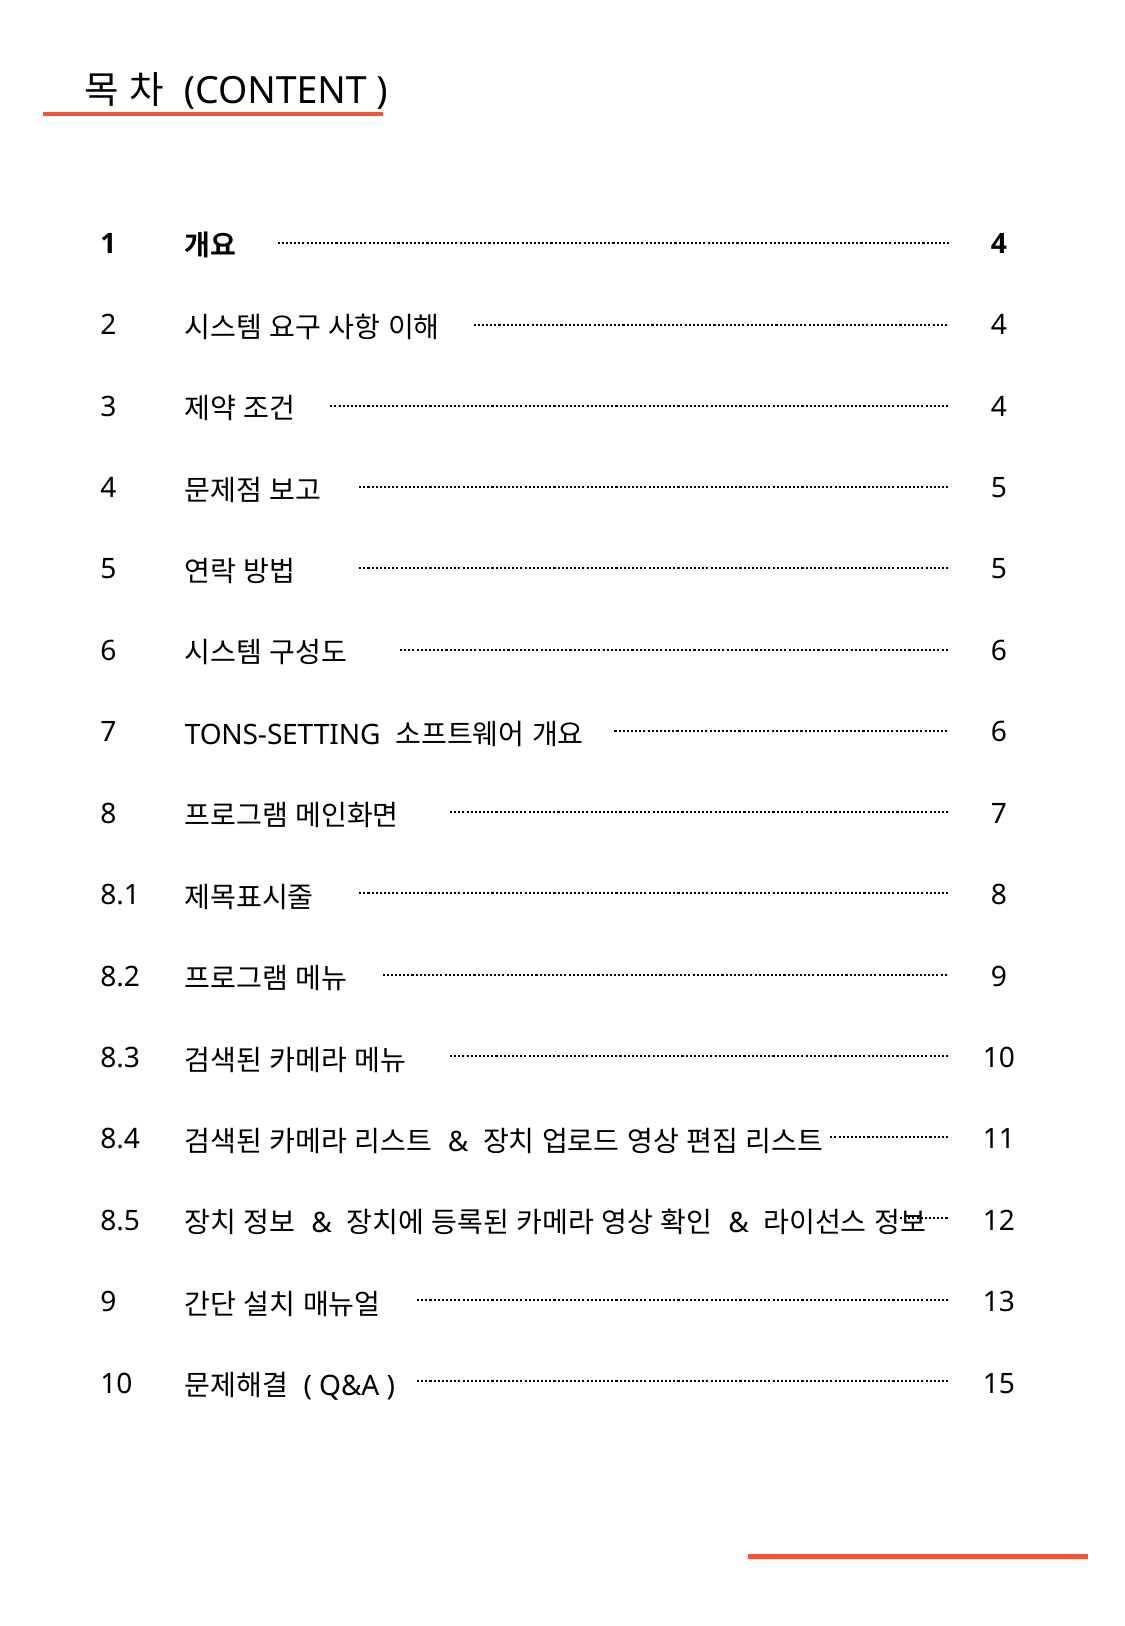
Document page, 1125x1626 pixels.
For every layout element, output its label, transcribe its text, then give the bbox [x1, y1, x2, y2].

table_cell 문제해결 ( Q&A ) [170, 1356, 947, 1437]
table_cell 4 [947, 378, 1051, 460]
text_box 목 차 (CONTENT ) [70, 58, 563, 119]
table_cell 13 [947, 1274, 1051, 1356]
table_header 개요 [170, 216, 947, 297]
table_cell 5 [85, 541, 170, 623]
table_cell TONS-SETTING 소프트웨어 개요 [170, 704, 947, 786]
table_cell 제목표시줄 [170, 867, 947, 949]
table_cell 9 [85, 1274, 170, 1356]
table_cell 5 [947, 541, 1051, 623]
table_cell 검색된 카메라 리스트 & 장치 업로드 영상 편집 리스트 [170, 1111, 947, 1193]
table_cell 문제점 보고 [170, 460, 947, 541]
table_cell 2 [85, 297, 170, 378]
table_cell 시스템 요구 사항 이해 [170, 297, 947, 378]
table_cell 6 [947, 623, 1051, 704]
table_cell 8.4 [85, 1111, 170, 1193]
table_cell 12 [947, 1193, 1051, 1274]
table_cell 장치 정보 & 장치에 등록된 카메라 영상 확인 & 라이선스 정보 [170, 1193, 947, 1274]
table_cell 4 [85, 460, 170, 541]
table_cell 5 [947, 460, 1051, 541]
table_cell 연락 방법 [170, 541, 947, 623]
table_cell 시스템 구성도 [170, 623, 947, 704]
table_header 1 [85, 216, 170, 297]
table_cell 검색된 카메라 메뉴 [170, 1030, 947, 1111]
table_cell 간단 설치 매뉴얼 [170, 1274, 947, 1356]
table_cell 11 [947, 1111, 1051, 1193]
table_cell 10 [947, 1030, 1051, 1111]
table_cell 6 [85, 623, 170, 704]
table_cell 8.3 [85, 1030, 170, 1111]
table_cell 8.1 [85, 867, 170, 949]
table_cell 4 [947, 297, 1051, 378]
table_cell 6 [947, 704, 1051, 786]
table_cell 10 [85, 1356, 170, 1437]
table_cell 7 [947, 786, 1051, 867]
table_cell 3 [85, 378, 170, 460]
table_cell 프로그램 메인화면 [170, 786, 947, 867]
table_cell 8.5 [85, 1193, 170, 1274]
table_cell 8 [85, 786, 170, 867]
table_cell 9 [947, 949, 1051, 1030]
table_cell 8.2 [85, 949, 170, 1030]
table_header 4 [947, 216, 1051, 297]
table_cell 제약 조건 [170, 378, 947, 460]
table_cell 15 [947, 1356, 1051, 1437]
table_cell 7 [85, 704, 170, 786]
table_cell 프로그램 메뉴 [170, 949, 947, 1030]
table_cell 8 [947, 867, 1051, 949]
